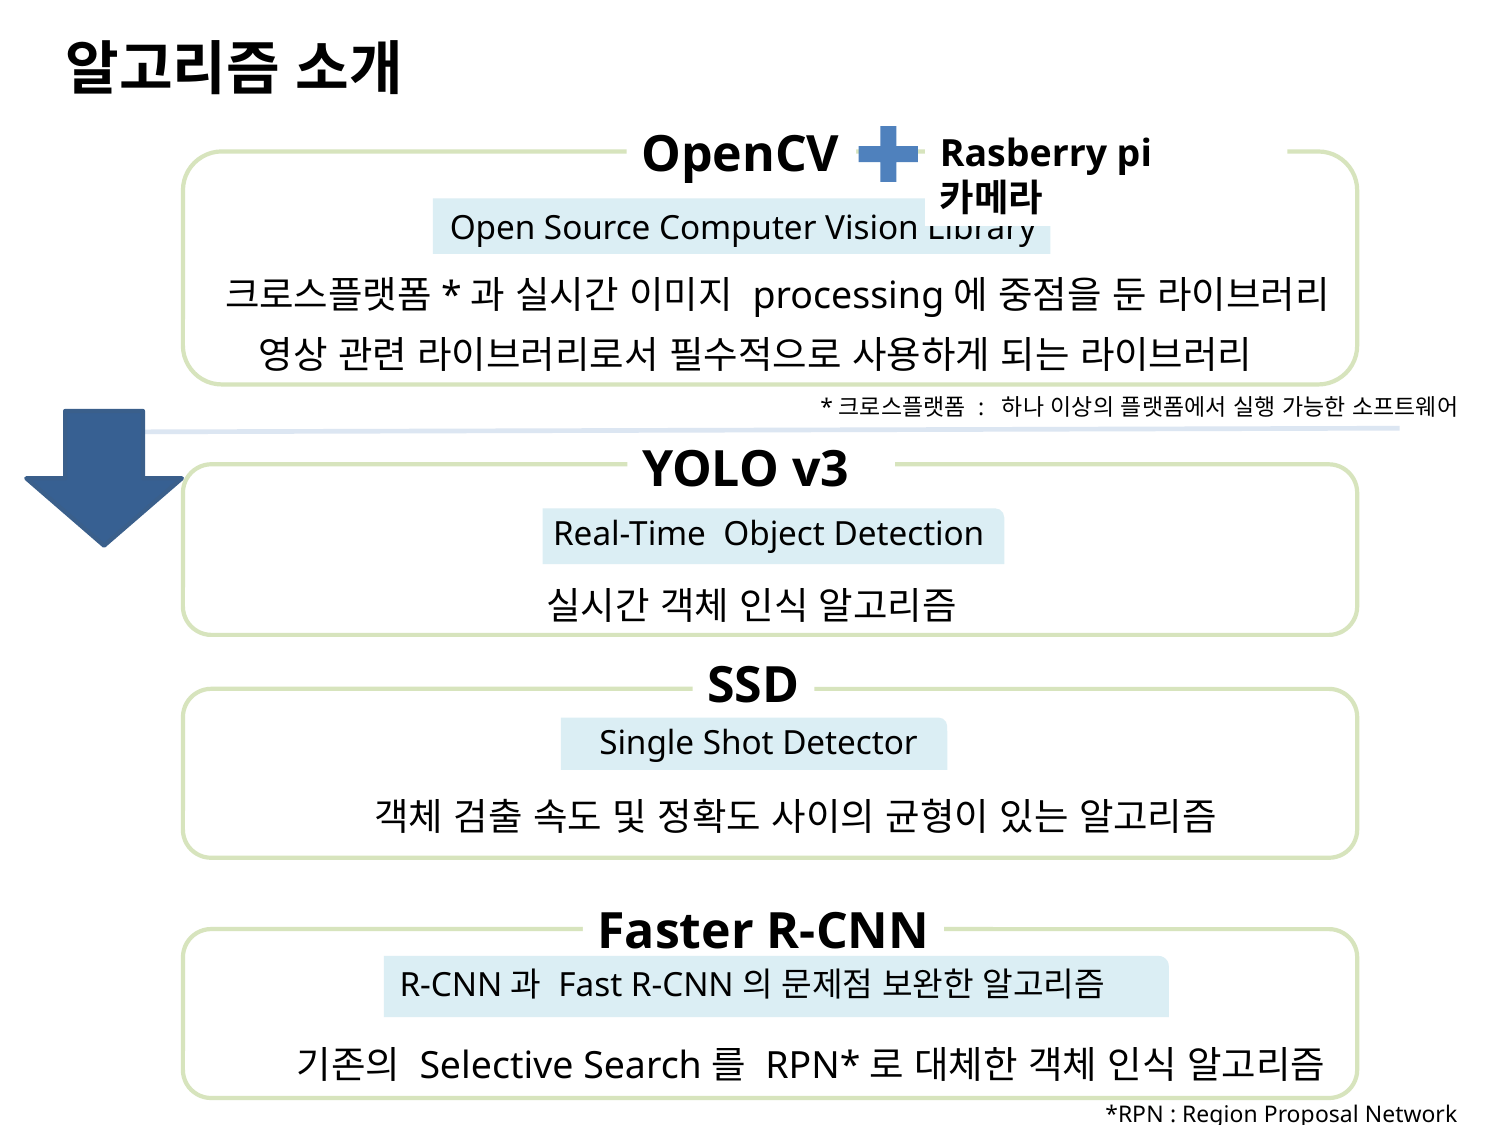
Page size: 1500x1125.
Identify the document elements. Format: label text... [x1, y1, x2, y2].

text_box *RPN : Region Proposal Network [1090, 1092, 1473, 1125]
text_box SSD [692, 645, 815, 712]
text_box 실시간 객체 인식 알고리즘 [531, 574, 994, 634]
text_box [180, 926, 1090, 1101]
text_box 객체 검출 속도 및 정확도 사이의 균형이 있는 알고리즘 [359, 785, 1233, 846]
text_box [857, 124, 920, 184]
text_box [944, 926, 1360, 1092]
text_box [560, 713, 1013, 806]
text_box Faster R-CNN [582, 891, 944, 954]
text_box Open Source Computer Vision Library [435, 198, 1052, 254]
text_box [383, 955, 1306, 1079]
text_box 크로스플랫폼*과 실시간 이미지 processing에 중점을 둔 라이브러리 [210, 263, 1345, 324]
text_box 알고리즘 소개 [50, 23, 418, 109]
text_box Rasberry pi 카메라 [925, 121, 1288, 226]
text_box *크로스플랫폼 : 하나 이상의 플랫폼에서 실행 가능한 소프트웨어 [805, 385, 1475, 428]
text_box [137, 427, 1400, 433]
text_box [538, 504, 1034, 565]
text_box [180, 686, 1360, 860]
text_box [430, 196, 1053, 257]
text_box YOLO v3 [627, 441, 895, 502]
text_box 영상 관련 라이브러리로서 필수적으로 사용하게 되는 라이브러리 [243, 323, 1279, 384]
text_box OpenCV [626, 113, 857, 189]
text_box [24, 408, 184, 548]
text_box [180, 462, 1360, 637]
text_box [180, 149, 1360, 387]
text_box 기존의 Selective Search를 RPN*로 대체한 객체 인식 알고리즘 [281, 1033, 1341, 1094]
